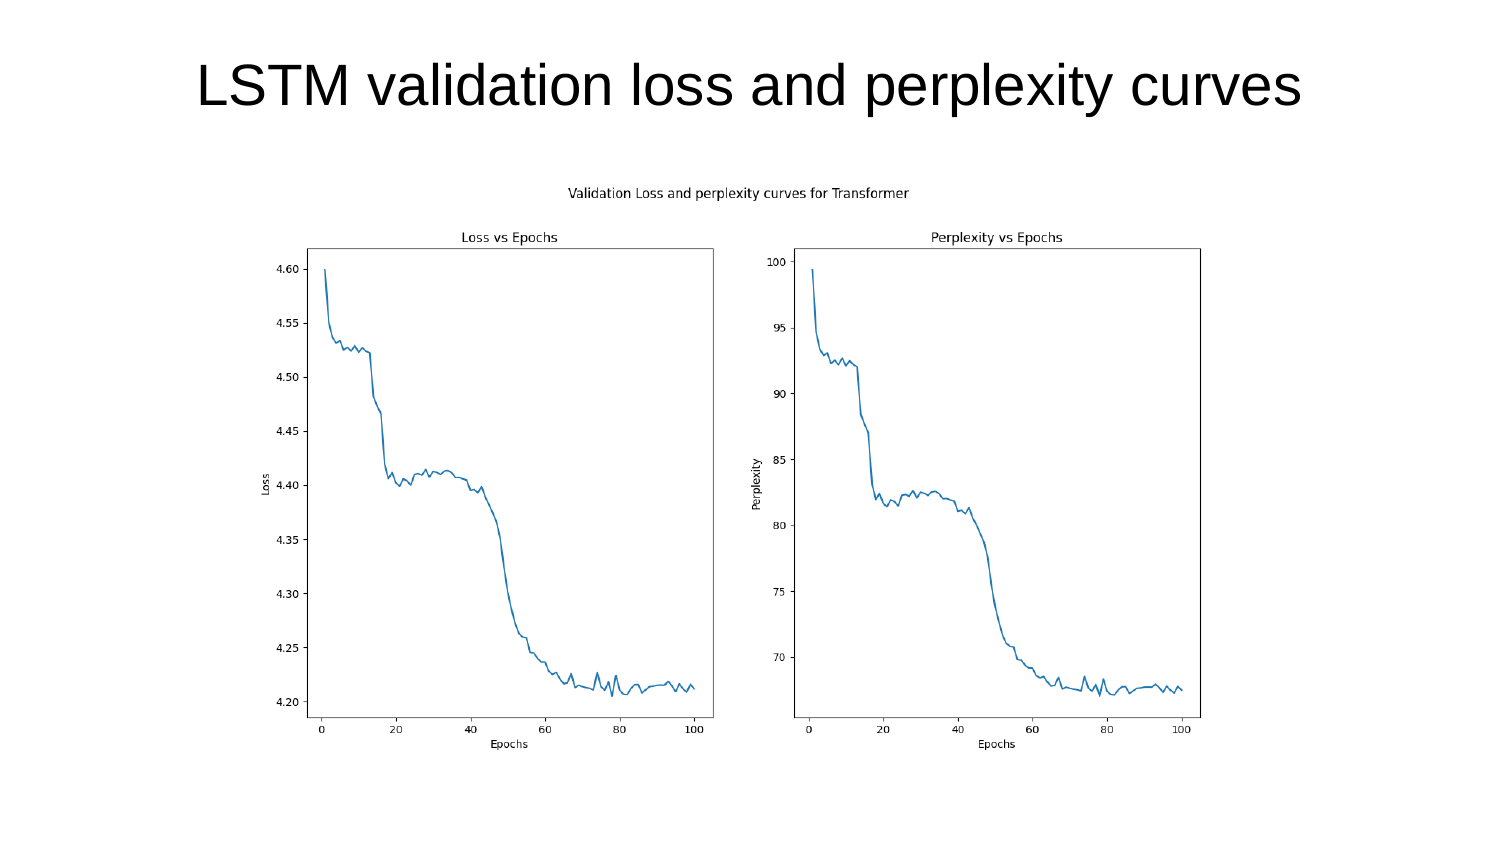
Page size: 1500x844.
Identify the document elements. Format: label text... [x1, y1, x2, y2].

picture [162, 175, 1315, 784]
title LSTM validation loss and perplexity curves [75, 33, 1425, 175]
